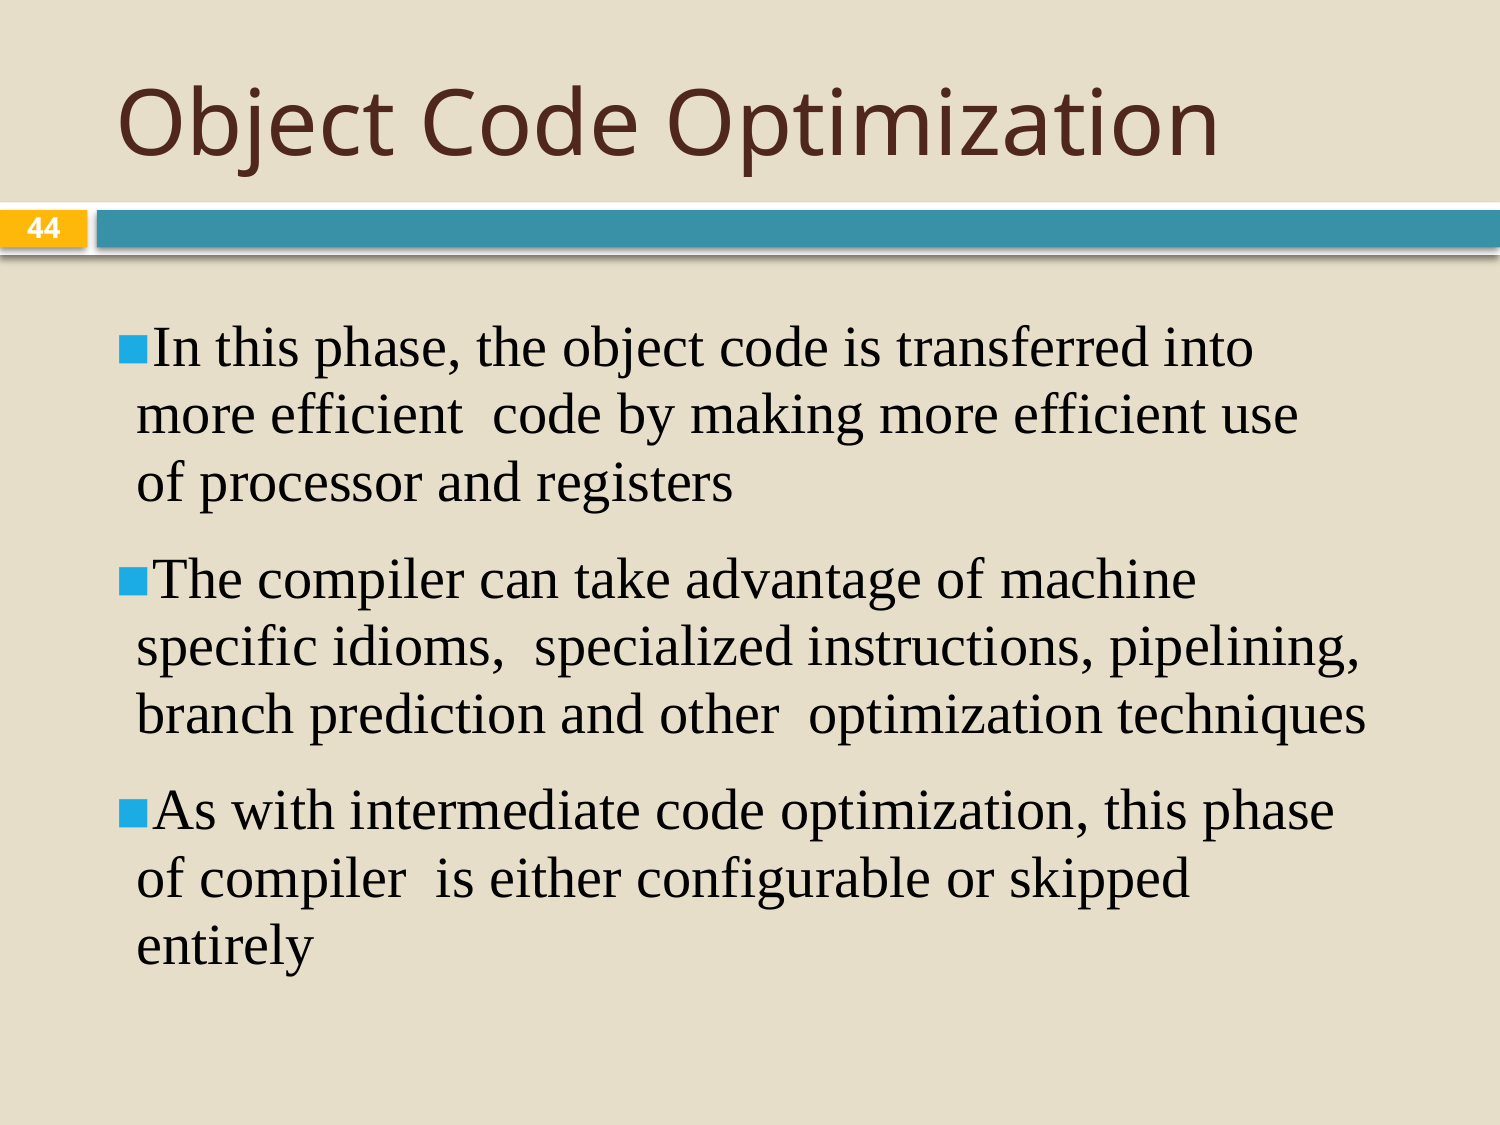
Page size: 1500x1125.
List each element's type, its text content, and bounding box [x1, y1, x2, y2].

title Object Code Optimization [100, 37, 1438, 200]
text_box In this phase, the object code is transferred into more efficient code by making more efficient use of processor and registers The compiler can take advantage of machine specific idioms, specialized instructions, pipelining, branch prediction and other optimization techniques As with intermediate code optimization, this phase of compiler is either configurable or skipped entirely [112, 299, 1389, 977]
slide_number 44 [0, 208, 88, 249]
